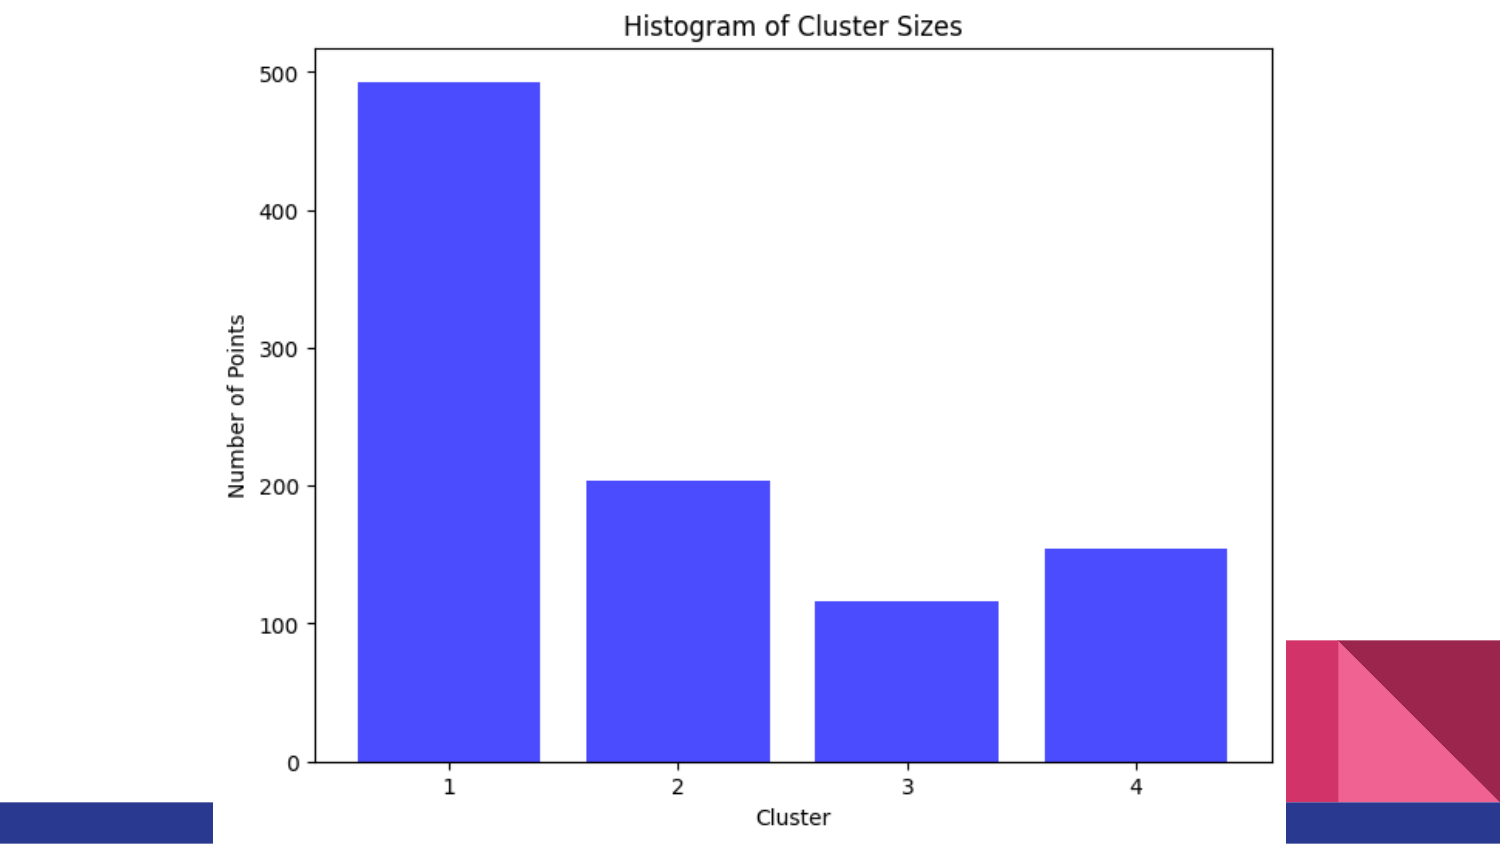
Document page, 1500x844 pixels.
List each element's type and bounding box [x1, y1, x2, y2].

picture [213, 0, 1287, 844]
